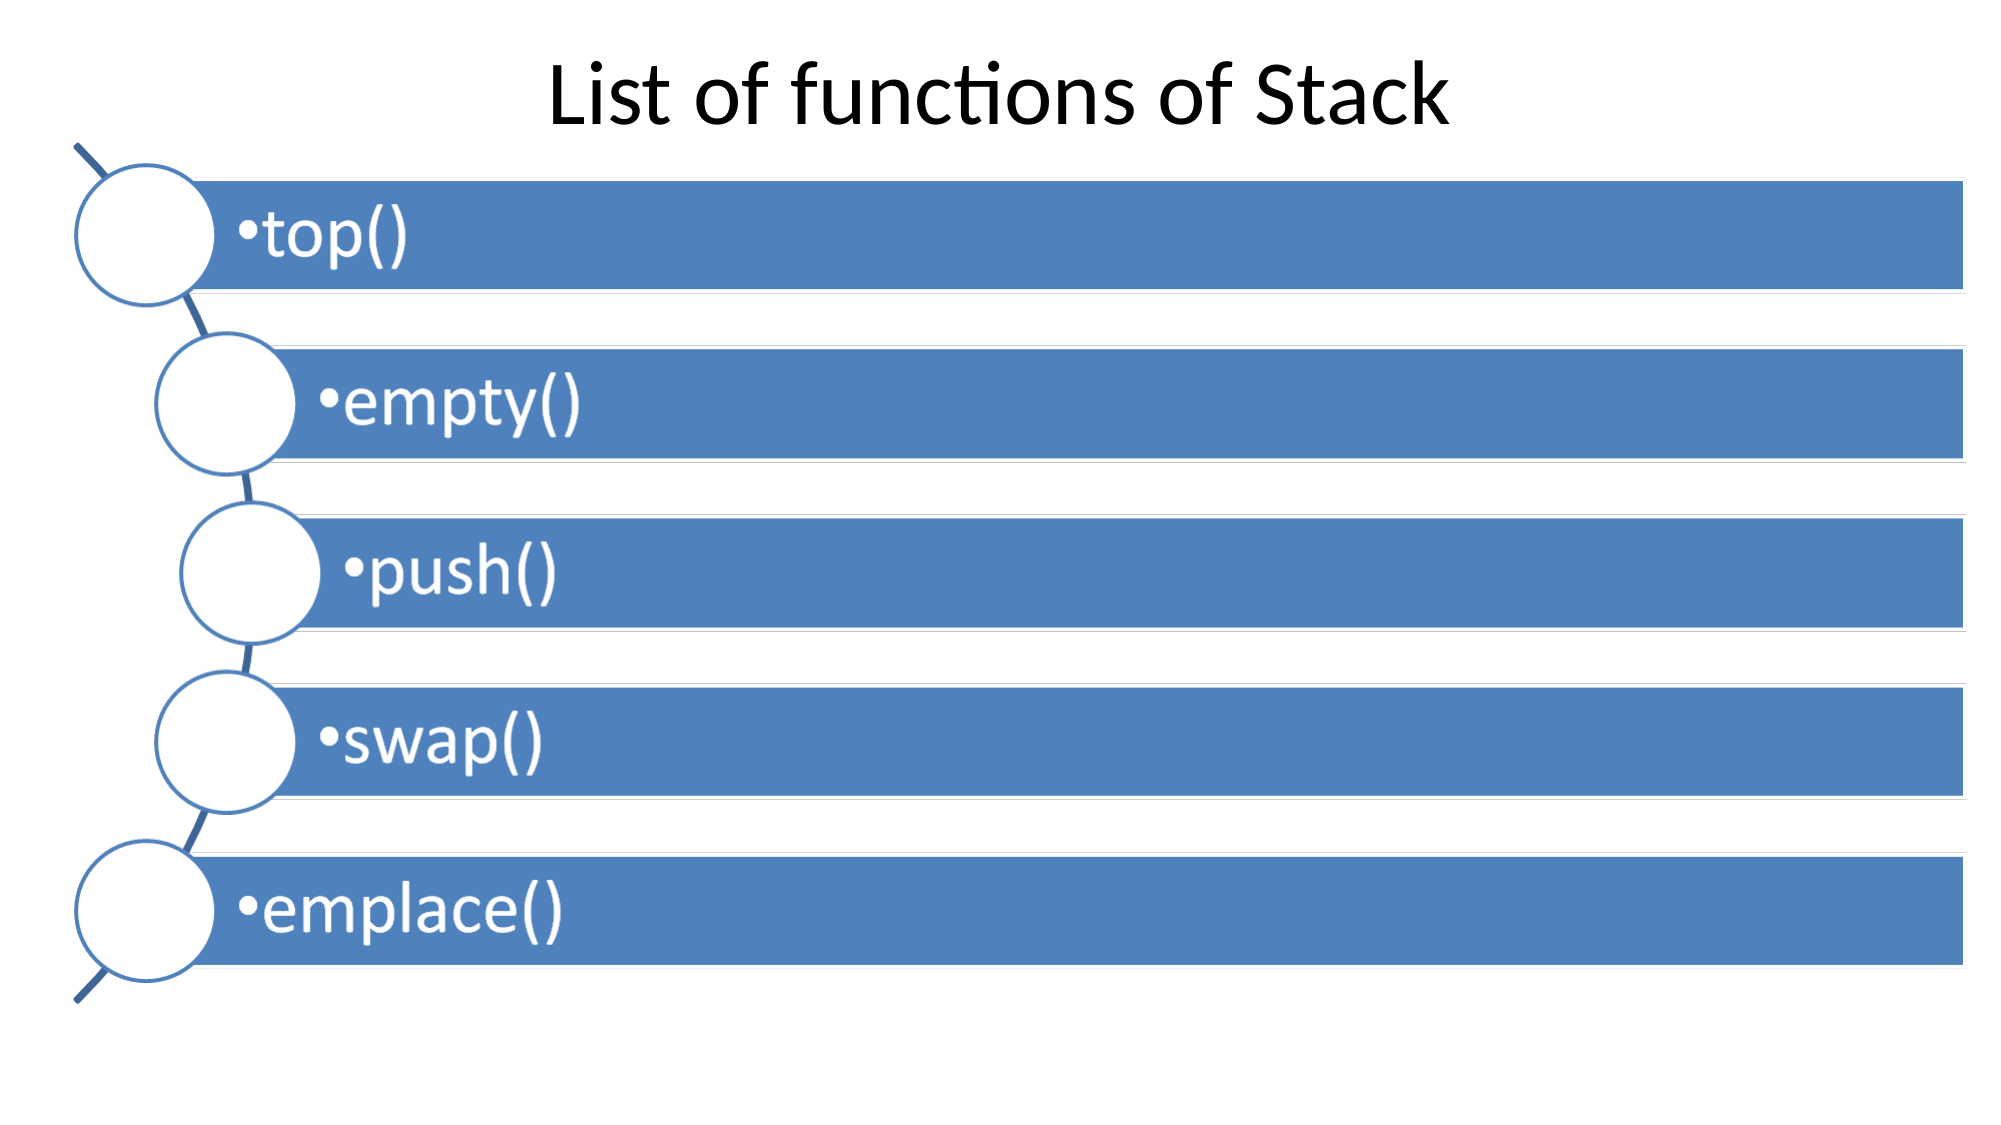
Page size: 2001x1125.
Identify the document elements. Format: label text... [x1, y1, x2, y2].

title List of functions of Stack [0, 0, 2000, 175]
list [60, 121, 1979, 1024]
